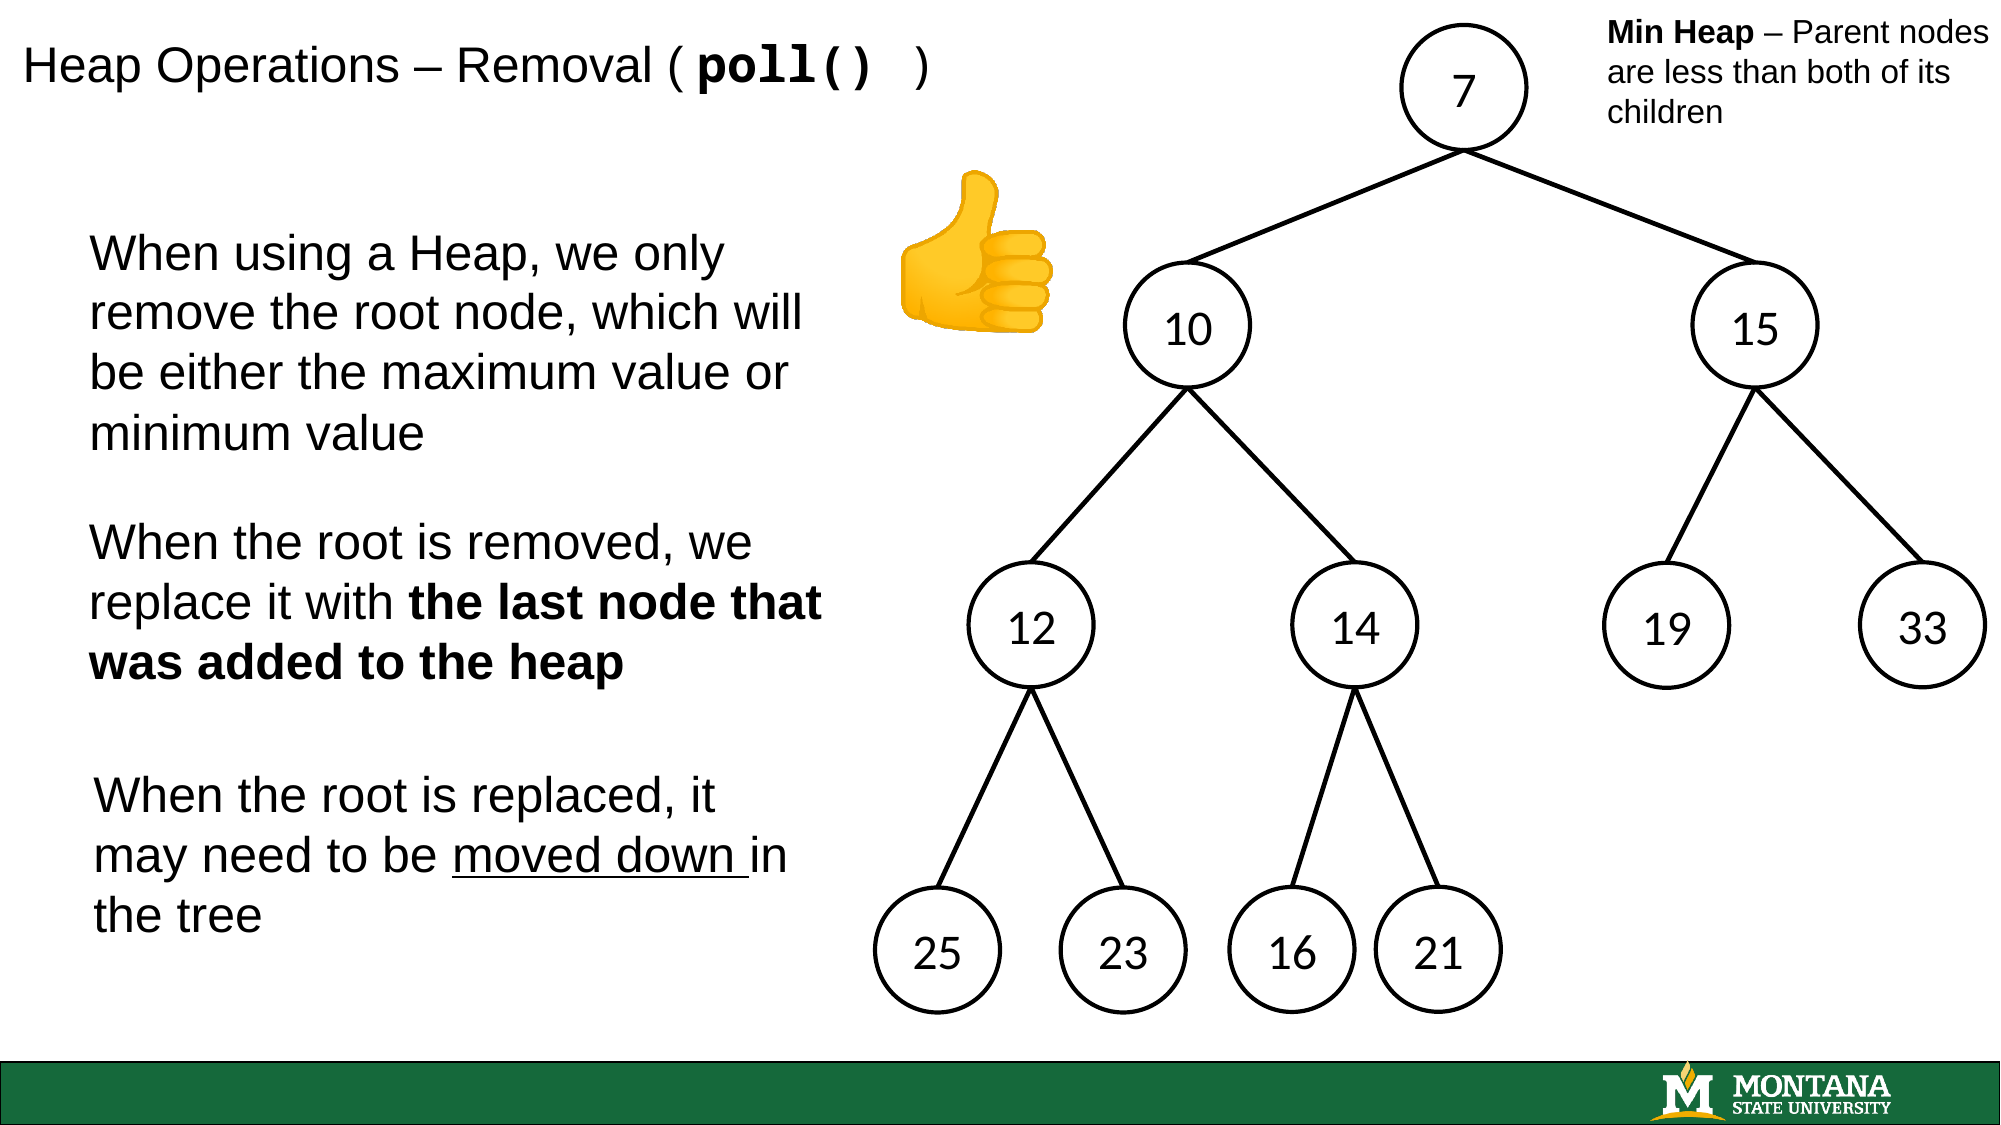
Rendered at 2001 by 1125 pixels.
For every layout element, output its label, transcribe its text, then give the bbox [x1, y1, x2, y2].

picture [1649, 1060, 1892, 1122]
text_box 23 [1058, 885, 1188, 1015]
text_box 12 [966, 560, 1096, 685]
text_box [1291, 687, 1352, 888]
text_box Heap Operations – Removal ( poll() ) [7, 24, 953, 100]
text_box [0, 1060, 1647, 1125]
text_box When the root is removed, we replace it with the last node that was added to the heap [74, 501, 884, 697]
picture [900, 169, 1053, 333]
text_box 15 [1690, 260, 1820, 385]
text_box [1892, 1060, 2000, 1125]
text_box Min Heap – Parent nodes are less than both of its children [1592, 2, 2000, 138]
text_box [1354, 686, 1439, 887]
text_box 19 [1602, 560, 1732, 690]
text_box When using a Heap, we only remove the root node, which will be either the maximum value or minimum value [74, 212, 844, 468]
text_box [937, 686, 1029, 888]
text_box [1463, 149, 1756, 263]
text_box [1754, 387, 1923, 563]
text_box 21 [1373, 884, 1503, 1014]
text_box 25 [872, 885, 1003, 1015]
text_box 33 [1857, 560, 1988, 690]
text_box 16 [1227, 885, 1357, 1015]
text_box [1187, 387, 1355, 563]
text_box When the root is replaced, it may need to be moved down in the tree [78, 755, 828, 951]
text_box 14 [1290, 560, 1420, 685]
text_box 7 [1399, 22, 1529, 148]
text_box 10 [1122, 260, 1253, 385]
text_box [1030, 387, 1185, 563]
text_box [1030, 686, 1124, 888]
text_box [1187, 149, 1462, 263]
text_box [1666, 387, 1752, 563]
